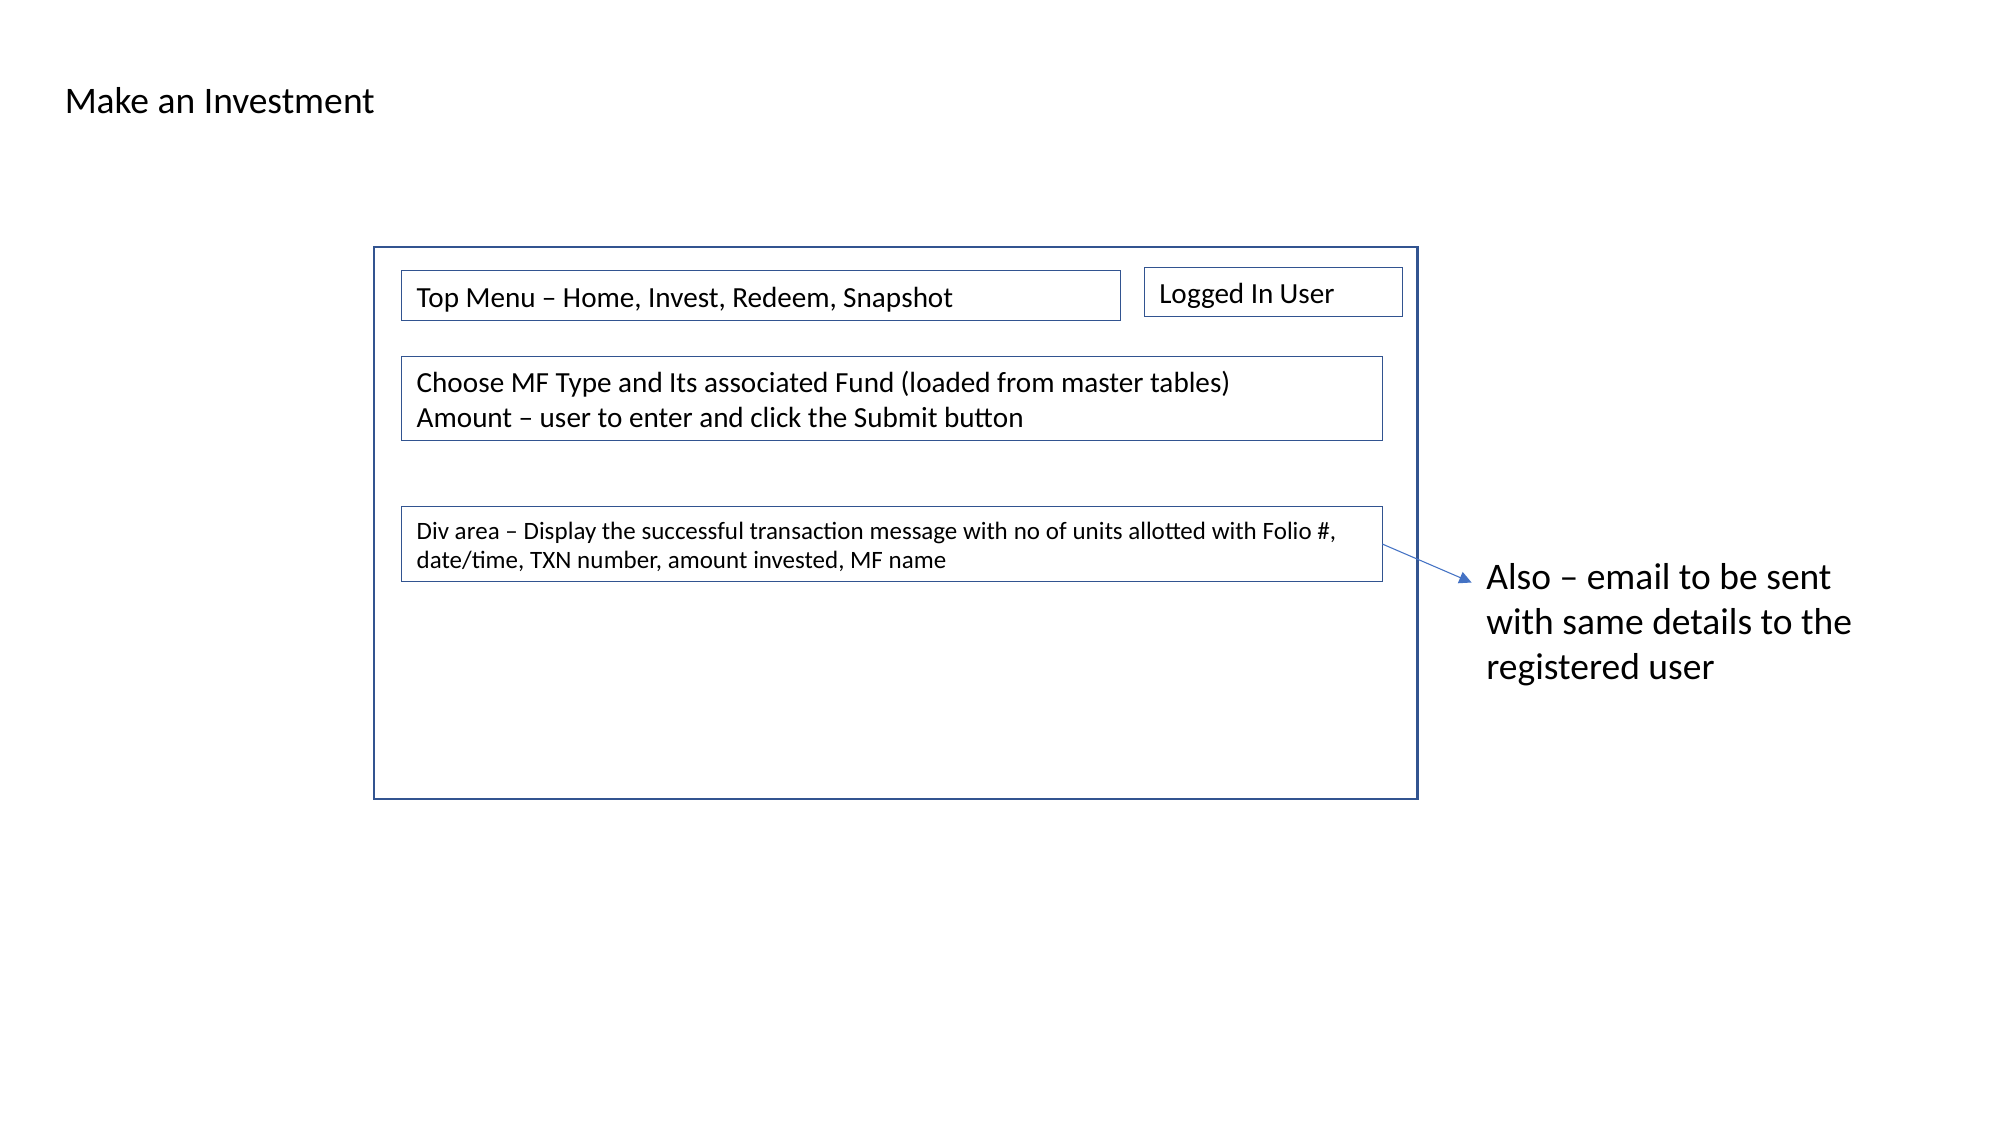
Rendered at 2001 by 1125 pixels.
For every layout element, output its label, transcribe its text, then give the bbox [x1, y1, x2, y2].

text_box Div area – Display the successful transaction message with no of units allotted with Folio #, date/time, TXN number, amount invested, MF name [401, 506, 1383, 582]
text_box Choose MF Type and Its associated Fund (loaded from master tables) Amount – user to enter and click the Submit button [401, 356, 1383, 441]
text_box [1382, 544, 1472, 583]
text_box Top Menu – Home, Invest, Redeem, Snapshot [401, 270, 1121, 321]
text_box Logged In User [1144, 267, 1403, 317]
text_box Make an Investment [50, 68, 472, 129]
text_box Also – email to be sent with same details to the registered user [1471, 544, 1899, 695]
text_box [373, 246, 1419, 800]
